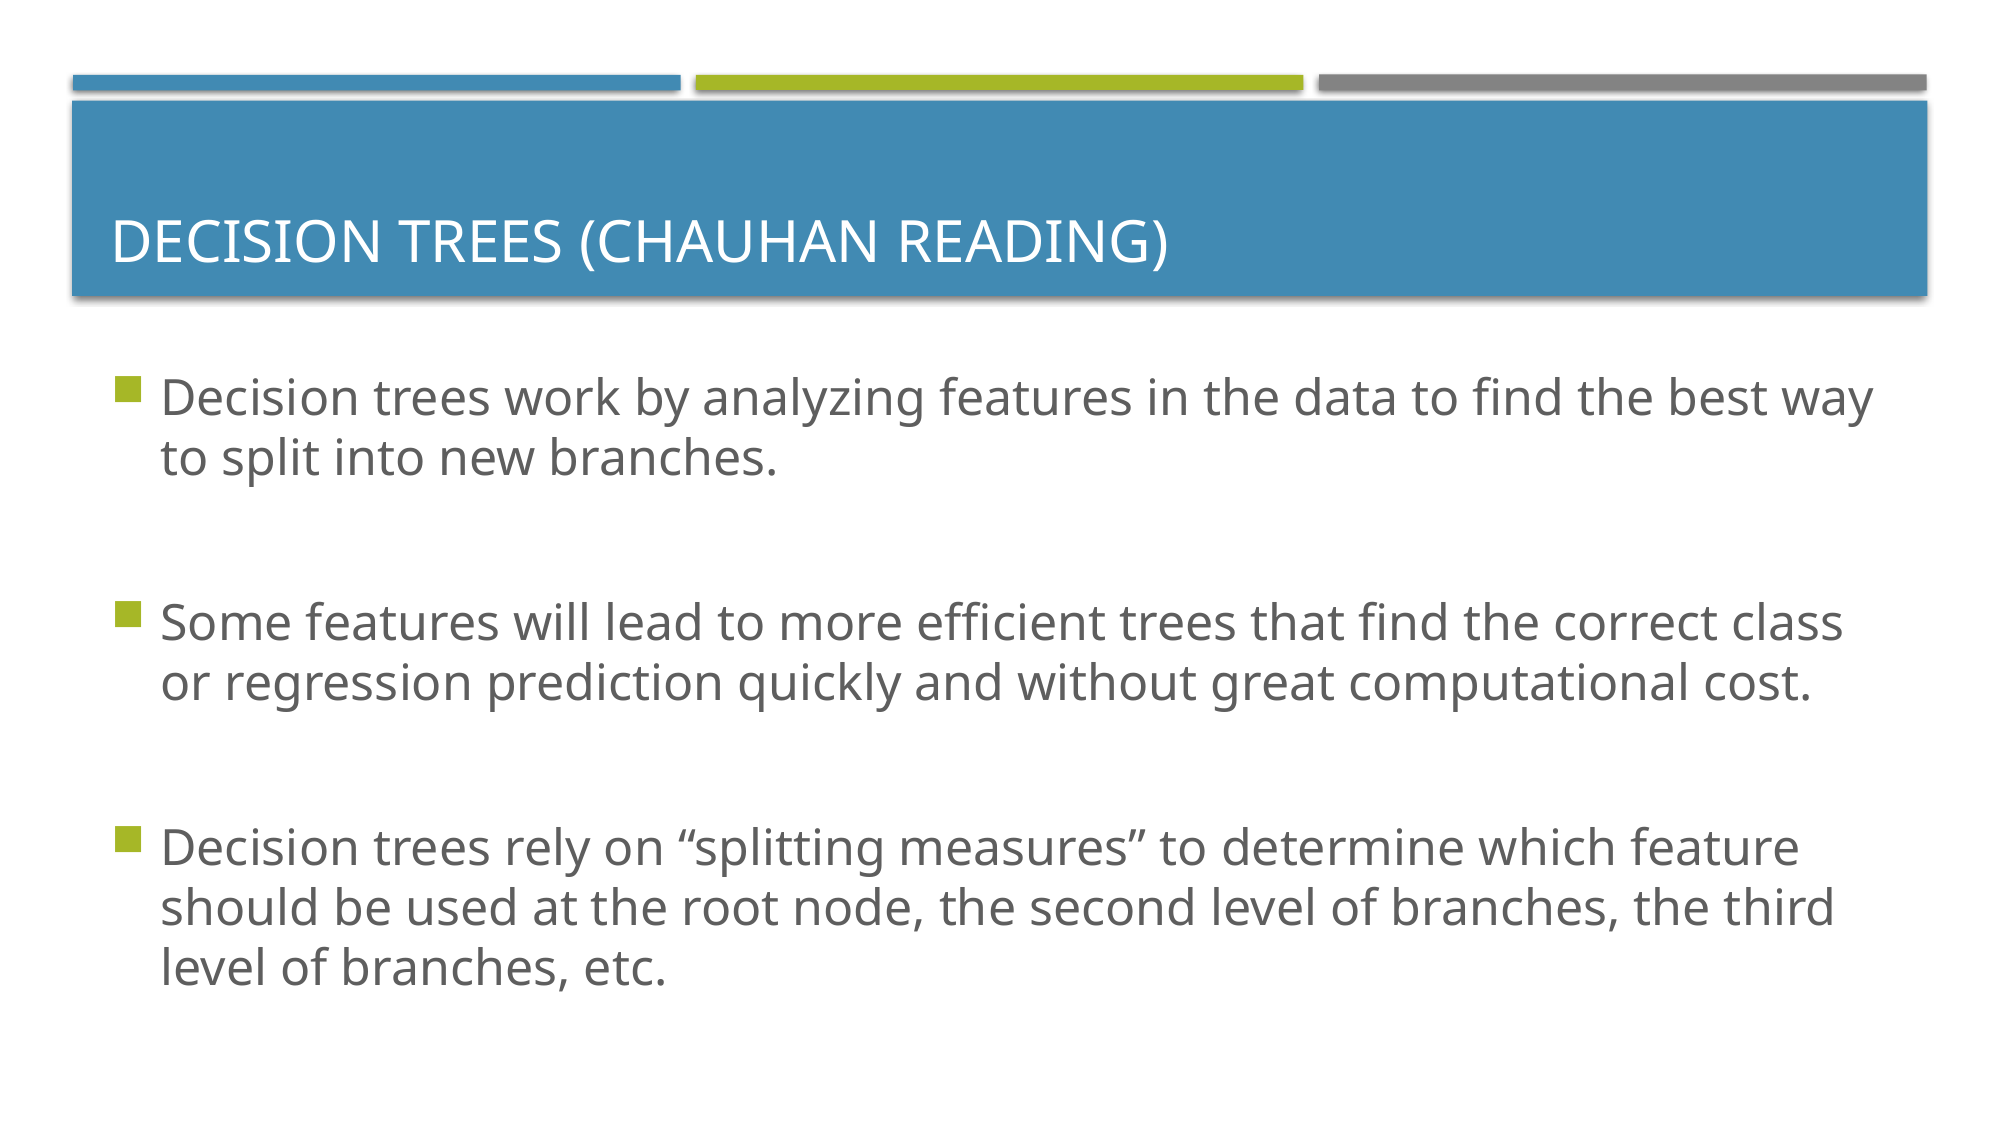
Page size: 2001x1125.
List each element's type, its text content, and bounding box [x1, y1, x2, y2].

title Decision Trees (Chauhan Reading) [95, 115, 1905, 282]
list Decision trees work by analyzing features in the data to find the best way to split into new branches. Some features will lead to more efficient trees that find the correct class or regression prediction quickly and without great computational cost. Decision trees rely on “splitting measures” to determine which feature should be used at the root node, the second level of branches, the third level of branches, etc. [95, 357, 1920, 1066]
